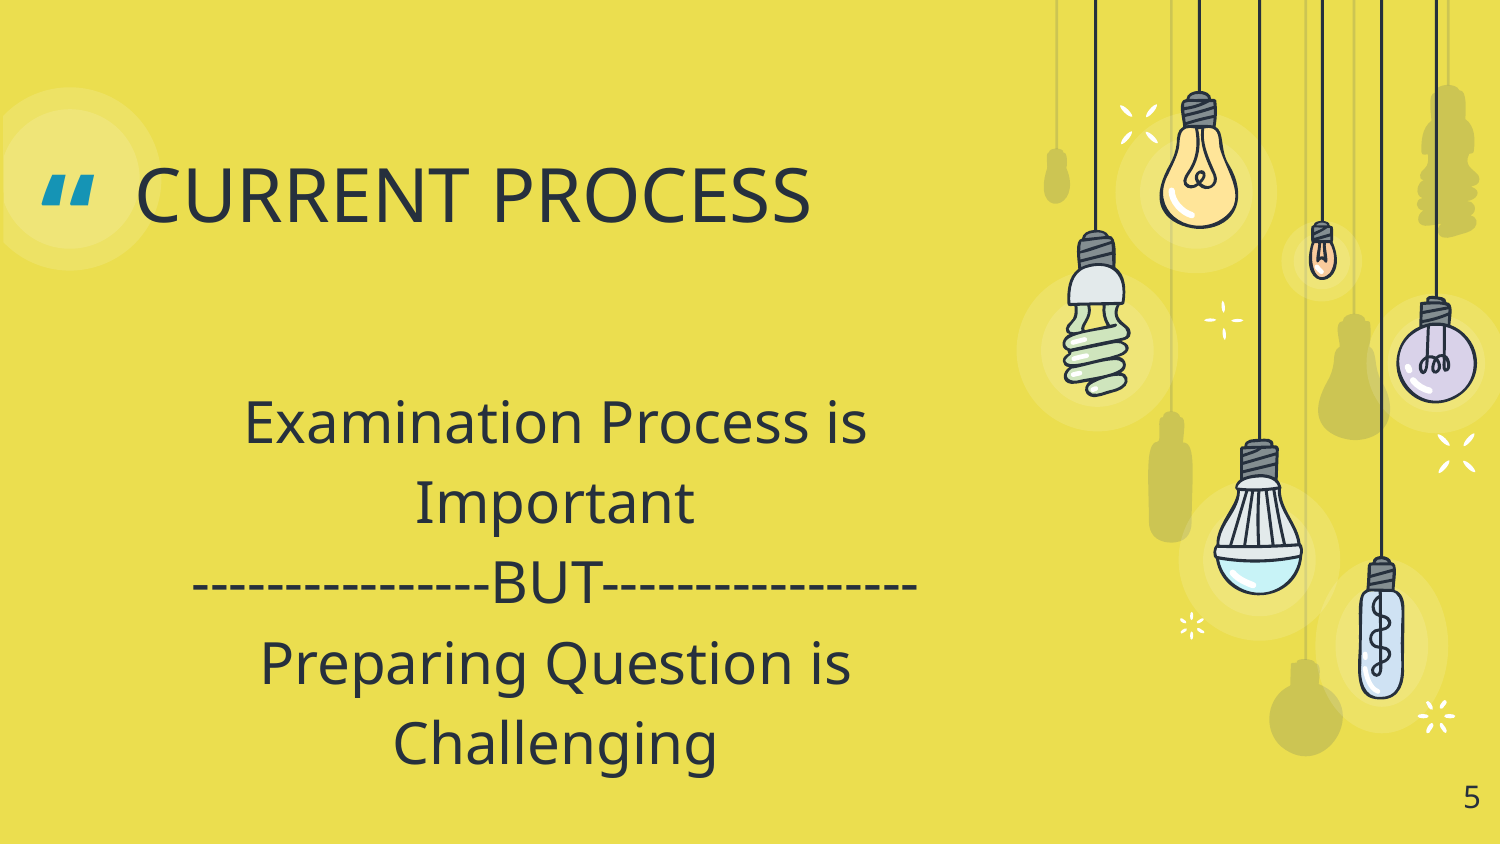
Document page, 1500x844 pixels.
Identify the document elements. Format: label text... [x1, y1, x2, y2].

slide_number 5 [1426, 766, 1482, 832]
list CURRENT PROCESS Examination Process is Important ----------------BUT----------------- Preparing Question is Challenging [134, 133, 977, 710]
